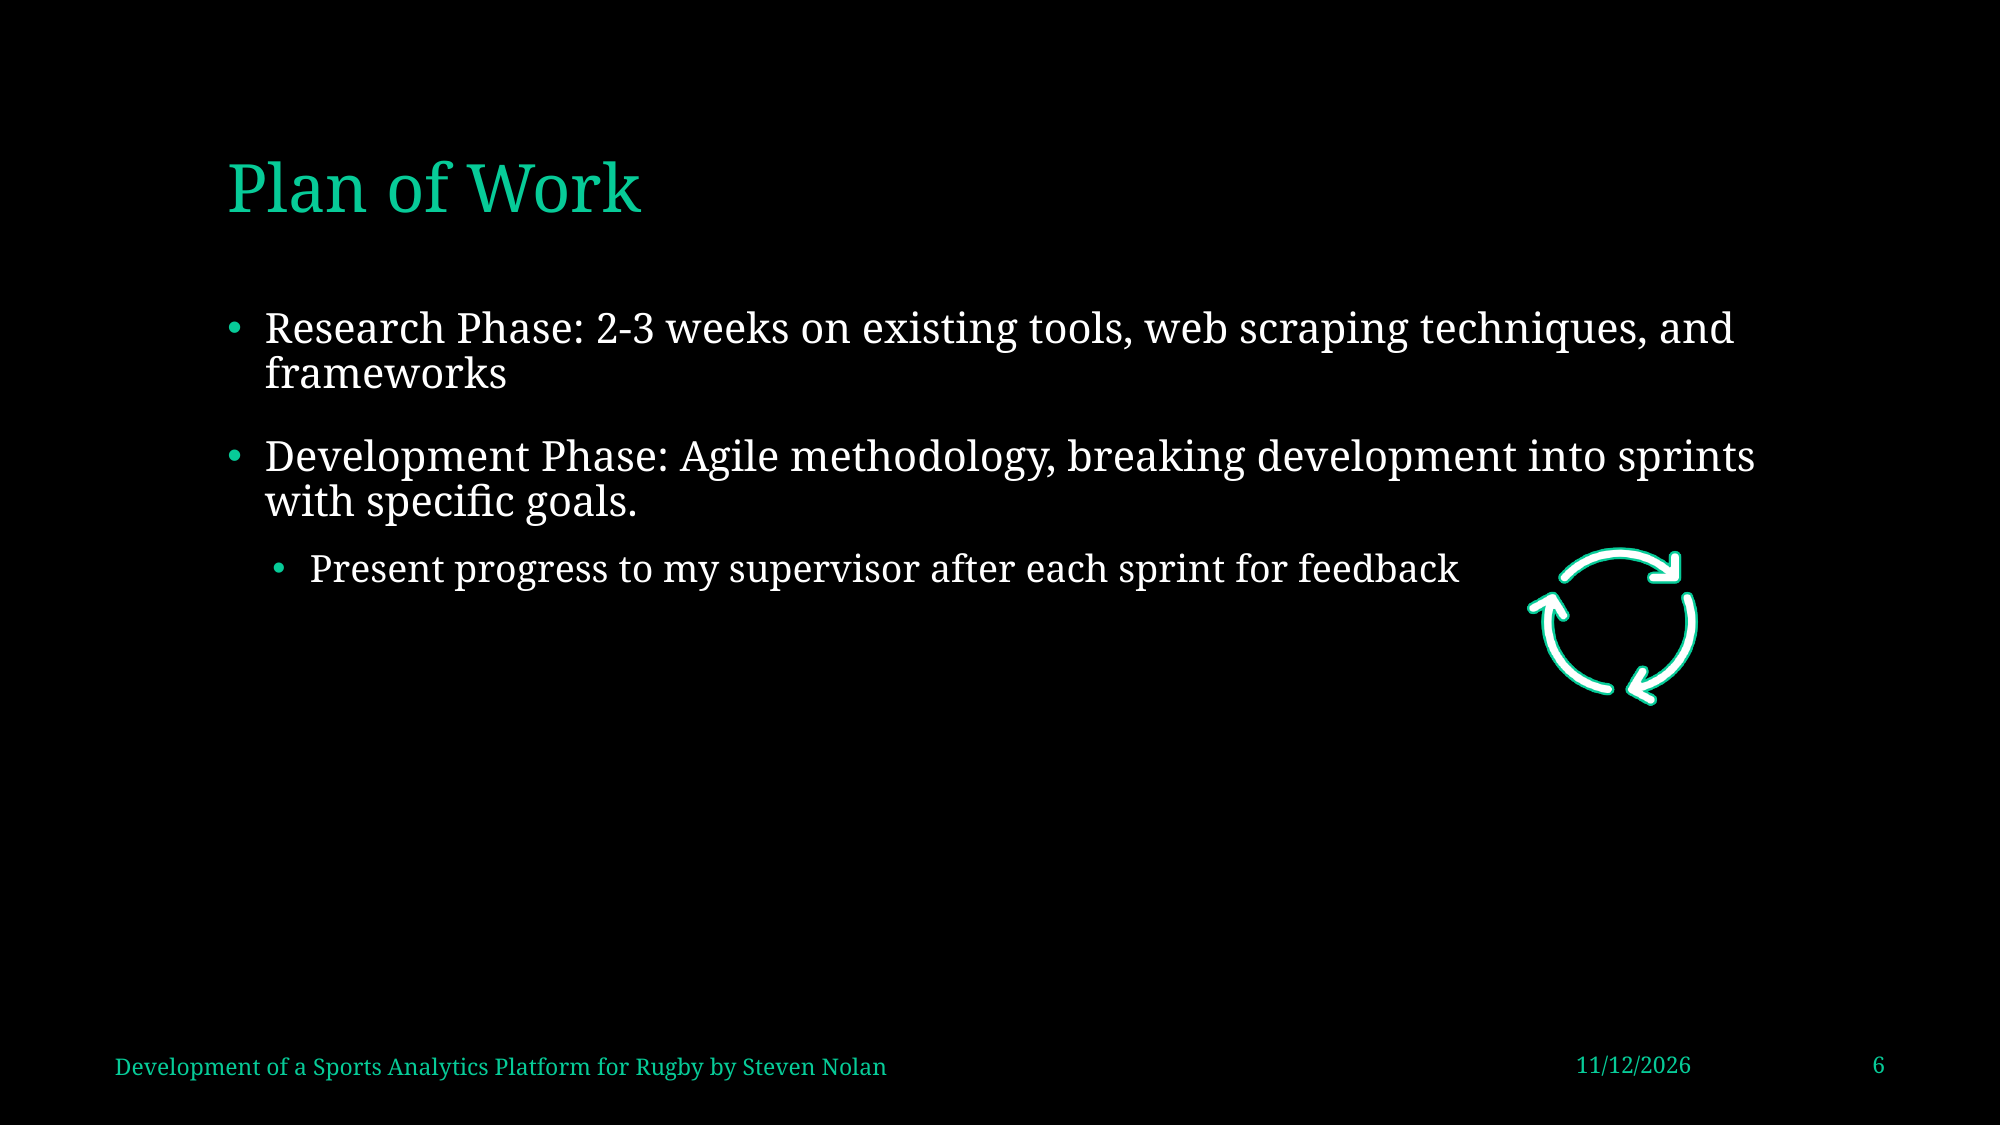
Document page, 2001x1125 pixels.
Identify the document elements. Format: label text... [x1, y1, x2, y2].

footer Development of a Sports Analytics Platform for Rugby by Steven Nolan [99, 1047, 1101, 1085]
title Plan of Work [212, 59, 1788, 235]
picture [1492, 506, 1739, 741]
list Research Phase: 2-3 weeks on existing tools, web scraping techniques, and frameworks Development Phase: Agile methodology, breaking development into sprints with specific goals. Present progress to my supervisor after each sprint for feedback [212, 299, 1788, 1014]
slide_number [1545, 1047, 1707, 1085]
slide_number 6 [1764, 1047, 1900, 1085]
